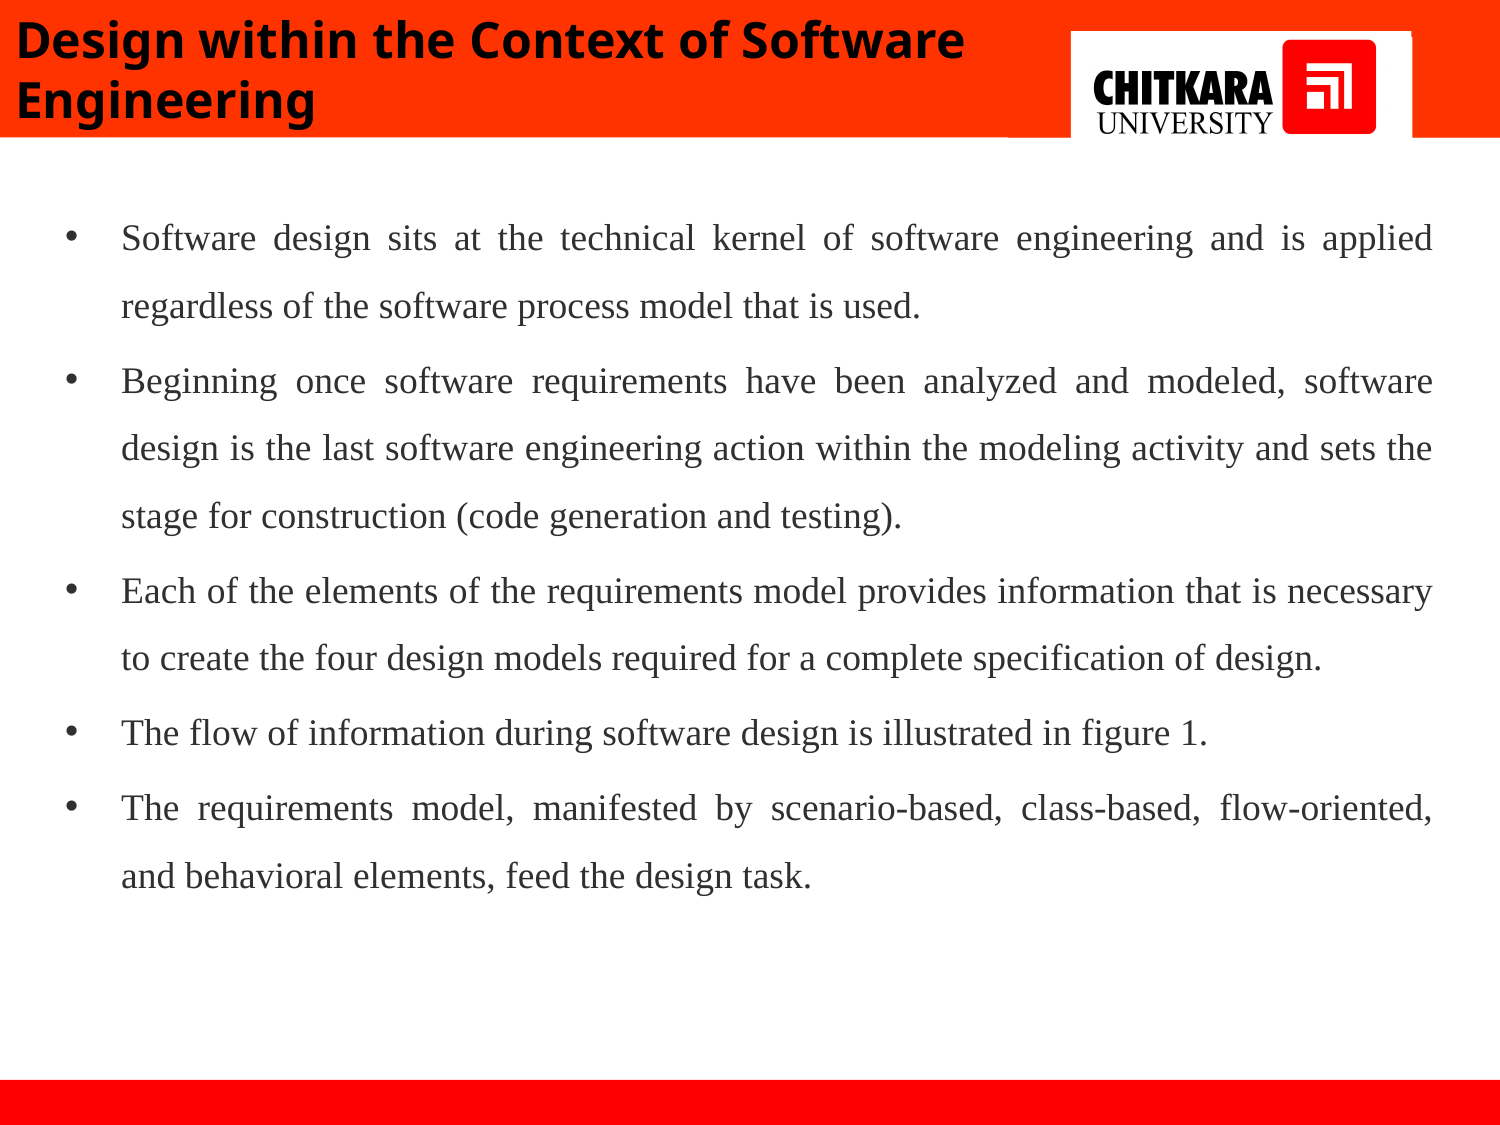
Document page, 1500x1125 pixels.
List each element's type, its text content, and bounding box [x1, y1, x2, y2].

list Software design sits at the technical kernel of software engineering and is applied regardless of the software process model that is used. Beginning once software requirements have been analyzed and modeled, software design is the last software engineering action within the modeling activity and sets the stage for construction (code generation and testing). Each of the elements of the requirements model provides information that is necessary to create the four design models required for a complete specification of design. The flow of information during software design is illustrated in figure 1. The requirements model, manifested by scenario-based, class-based, flow-oriented, and behavioral elements, feed the design task. [49, 182, 1451, 938]
title Design within the Context of Software Engineering [0, 0, 1063, 138]
picture [1074, 37, 1391, 138]
